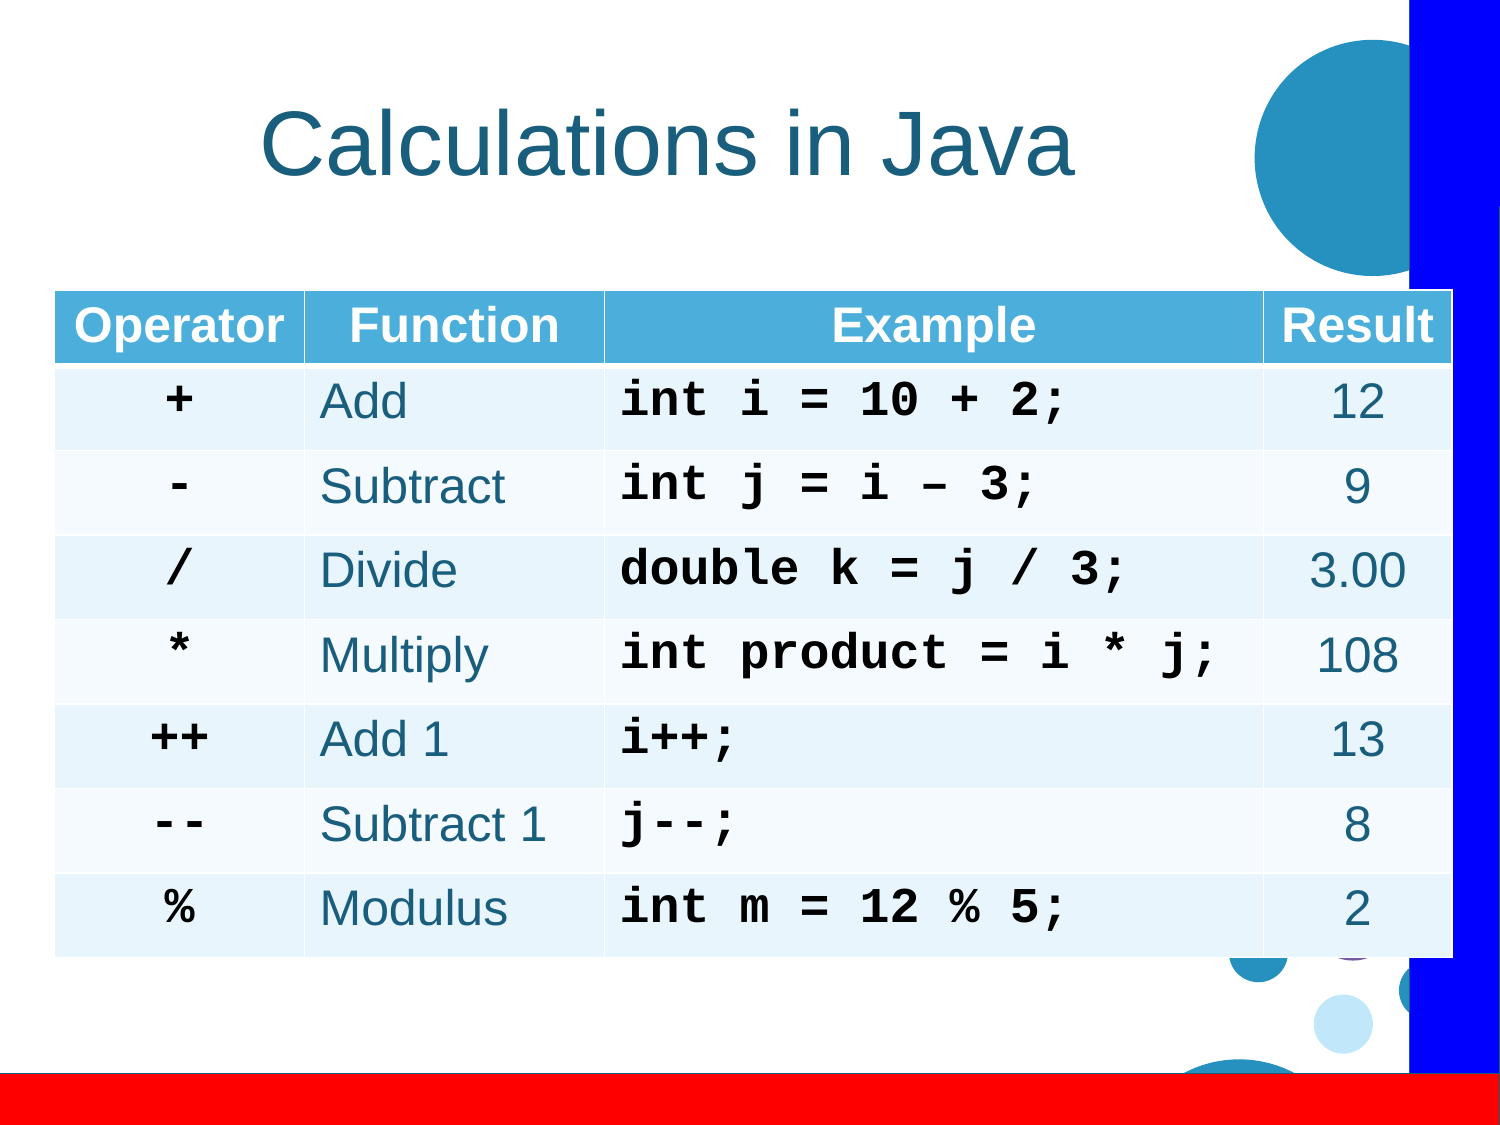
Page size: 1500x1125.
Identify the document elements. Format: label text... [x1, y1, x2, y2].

table_cell / [55, 536, 304, 619]
table_cell 9 [1264, 451, 1451, 534]
table_header Example [605, 291, 1263, 363]
table_cell Add [305, 369, 604, 450]
table_cell 2 [1264, 874, 1451, 957]
table_cell Subtract 1 [305, 789, 604, 872]
table_cell Add 1 [305, 705, 604, 788]
table_cell Divide [305, 536, 604, 619]
table_cell -- [55, 789, 304, 872]
table_cell j--; [605, 789, 1263, 872]
table_cell i++; [605, 705, 1263, 788]
table_cell * [55, 620, 304, 703]
table_cell 13 [1264, 705, 1451, 788]
table_cell - [55, 451, 304, 534]
table_cell Modulus [305, 874, 604, 957]
table_cell Subtract [305, 451, 604, 534]
table_cell int product = i * j; [605, 620, 1263, 703]
table_header Operator [55, 291, 304, 363]
table_header Result [1264, 291, 1451, 363]
table_cell Multiply [305, 620, 604, 703]
table_cell int m = 12 % 5; [605, 874, 1263, 957]
table_header Function [305, 291, 604, 363]
table_cell int j = i – 3; [605, 451, 1263, 534]
table_cell % [55, 874, 304, 957]
table_cell int i = 10 + 2; [605, 369, 1263, 450]
table_cell 12 [1264, 369, 1451, 450]
table_cell + [55, 369, 304, 450]
table_cell ++ [55, 705, 304, 788]
table_cell 8 [1264, 789, 1451, 872]
title Calculations in Java [75, 45, 1261, 233]
table_cell double k = j / 3; [605, 536, 1263, 619]
table_cell 3.00 [1264, 536, 1451, 619]
table_cell 108 [1264, 620, 1451, 703]
